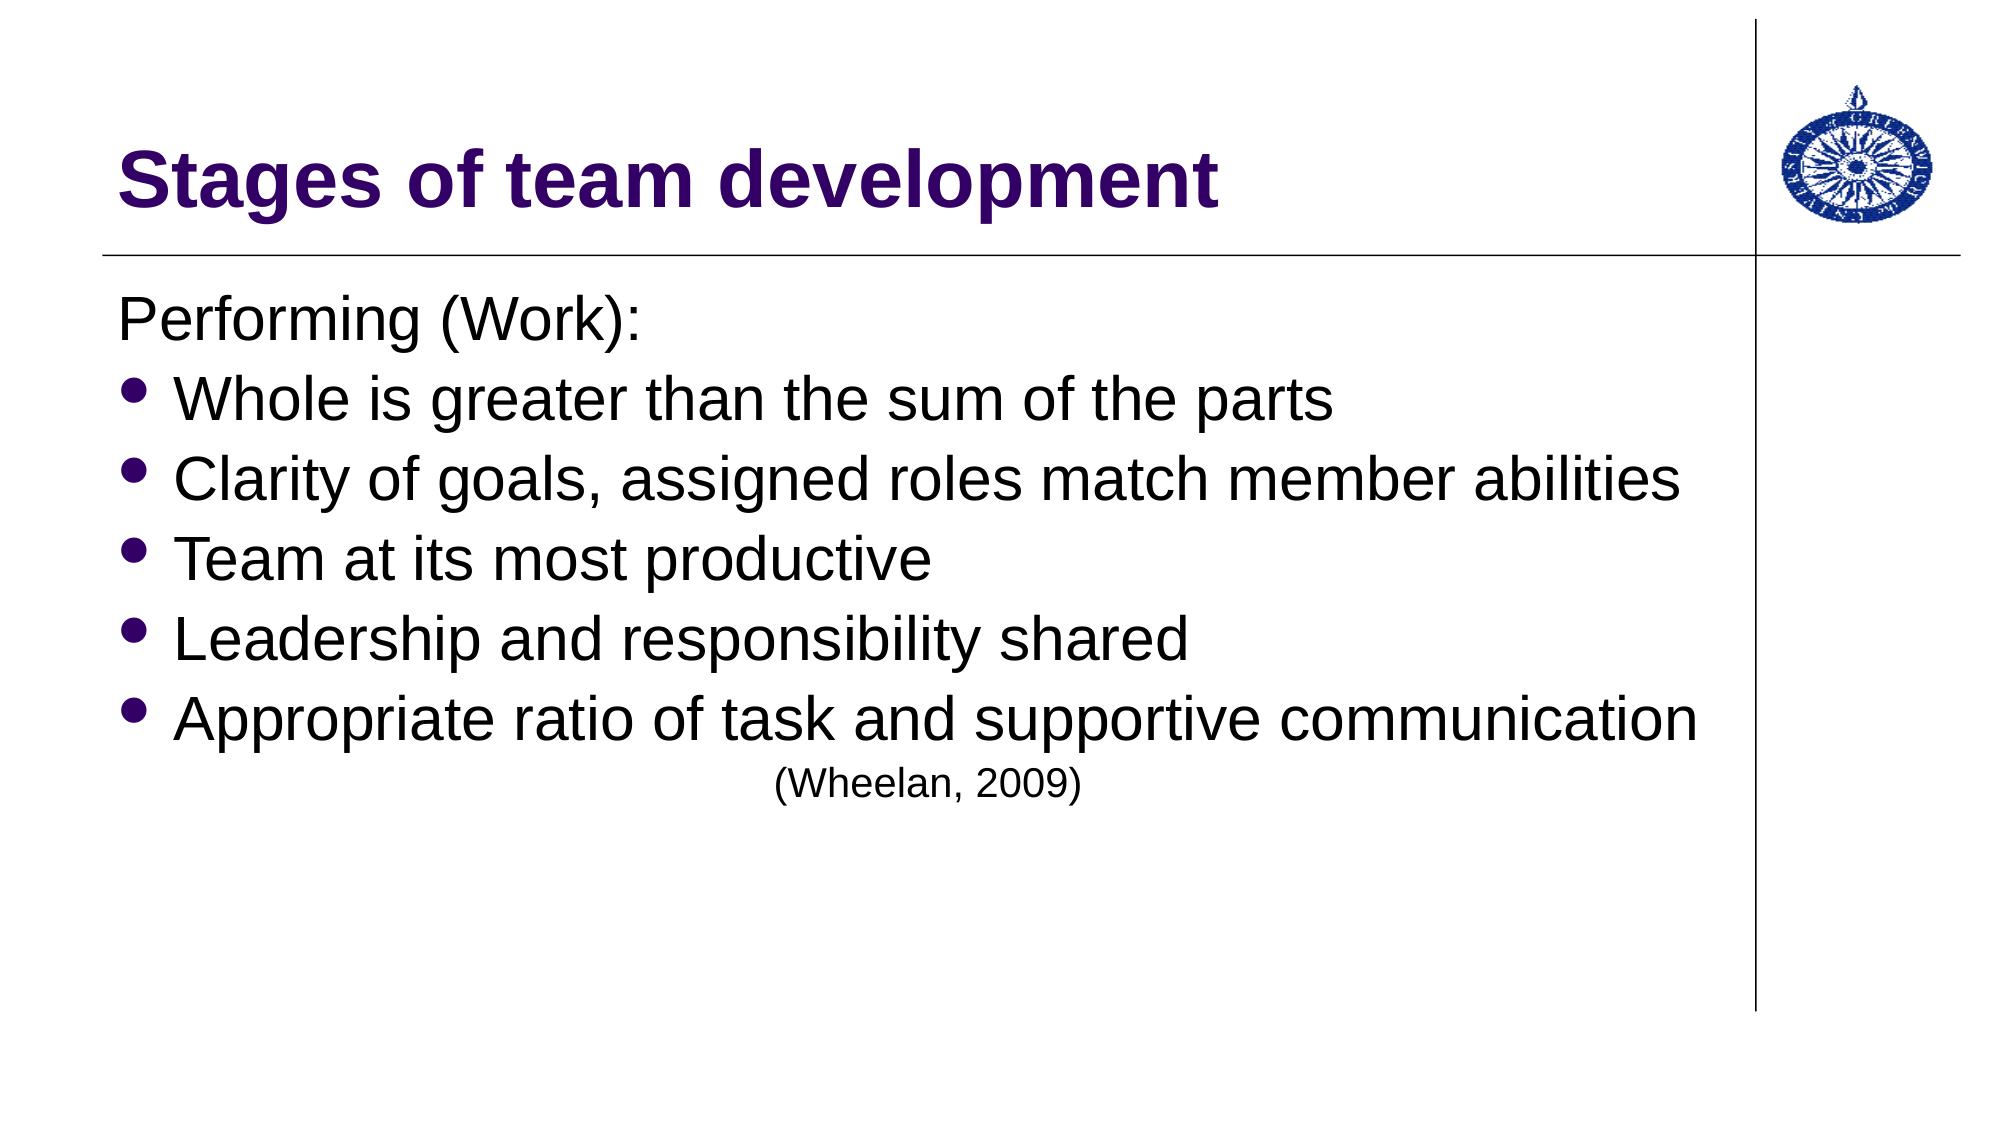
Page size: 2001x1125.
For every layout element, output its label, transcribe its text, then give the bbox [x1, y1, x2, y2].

list Performing (Work): Whole is greater than the sum of the parts Clarity of goals, assigned roles match member abilities Team at its most productive Leadership and responsibility shared Appropriate ratio of task and supportive communication (Wheelan, 2009) [102, 278, 1759, 1003]
picture [1771, 78, 1950, 254]
title Stages of team development [102, 19, 1753, 232]
